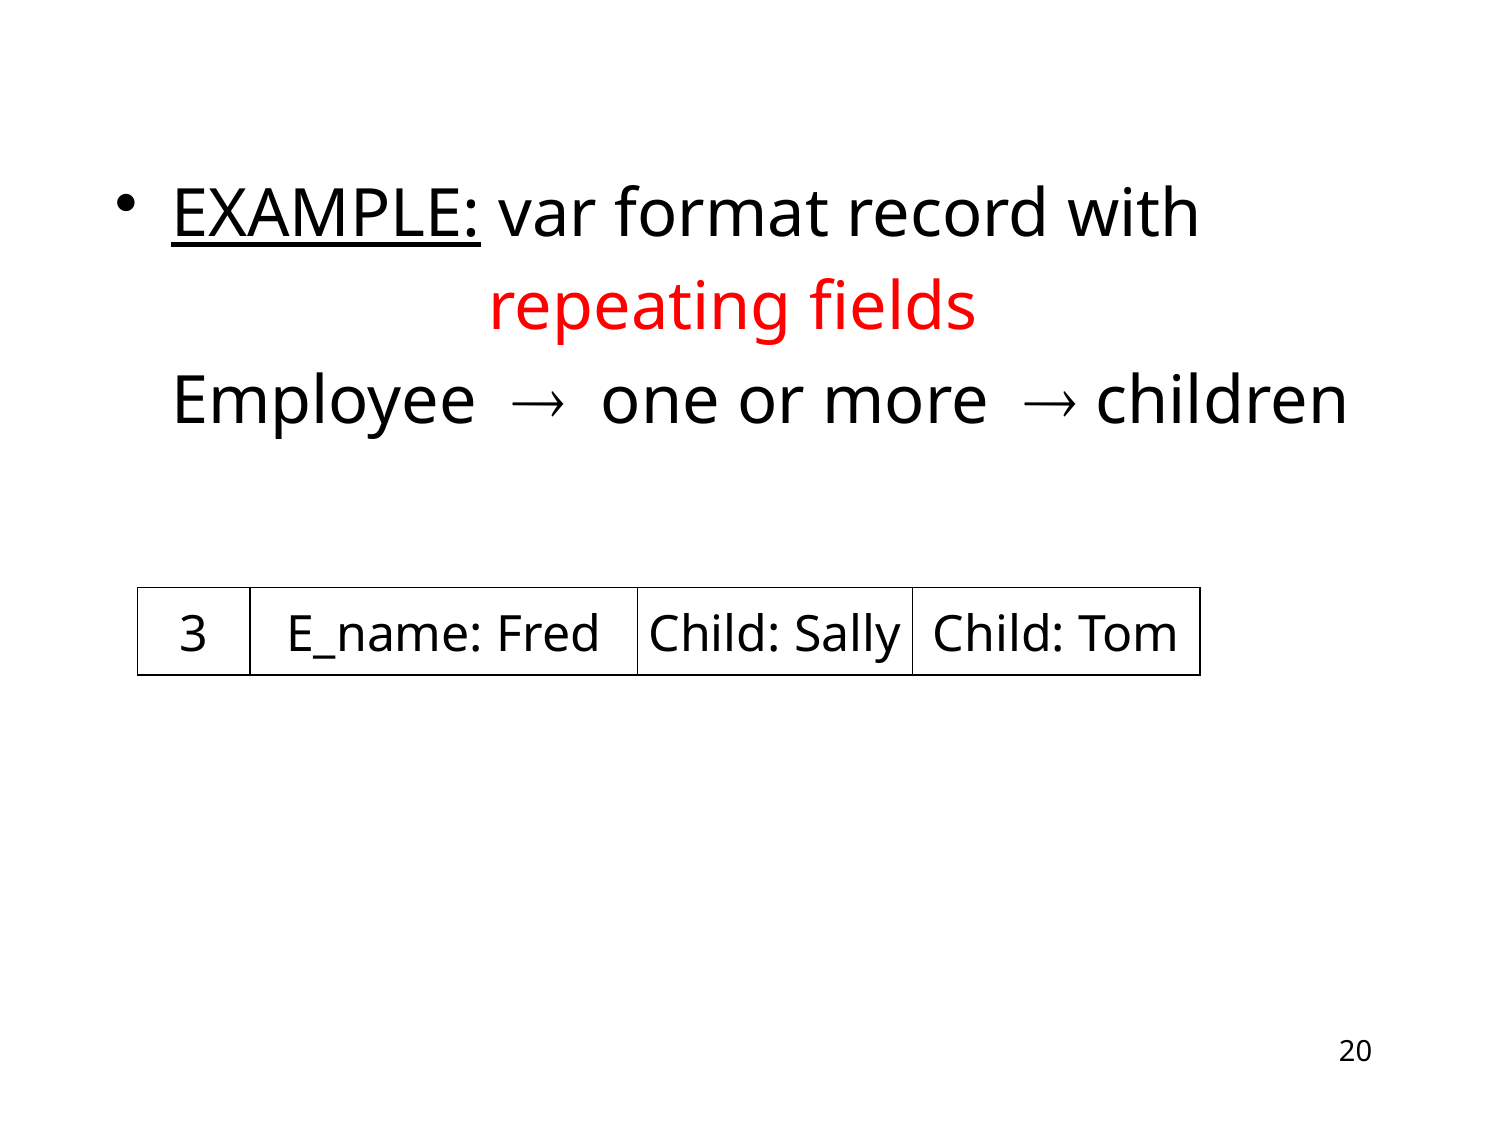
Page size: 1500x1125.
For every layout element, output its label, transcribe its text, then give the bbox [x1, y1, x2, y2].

text_box 3 [137, 587, 249, 675]
text_box E_name: Fred [249, 587, 637, 675]
text_box Child: Tom [912, 587, 1200, 675]
text_box Child: Sally [637, 587, 912, 675]
list EXAMPLE: var format record with repeating fields Employee  one or more  children [99, 162, 1375, 700]
slide_number 20 [1074, 1024, 1388, 1101]
